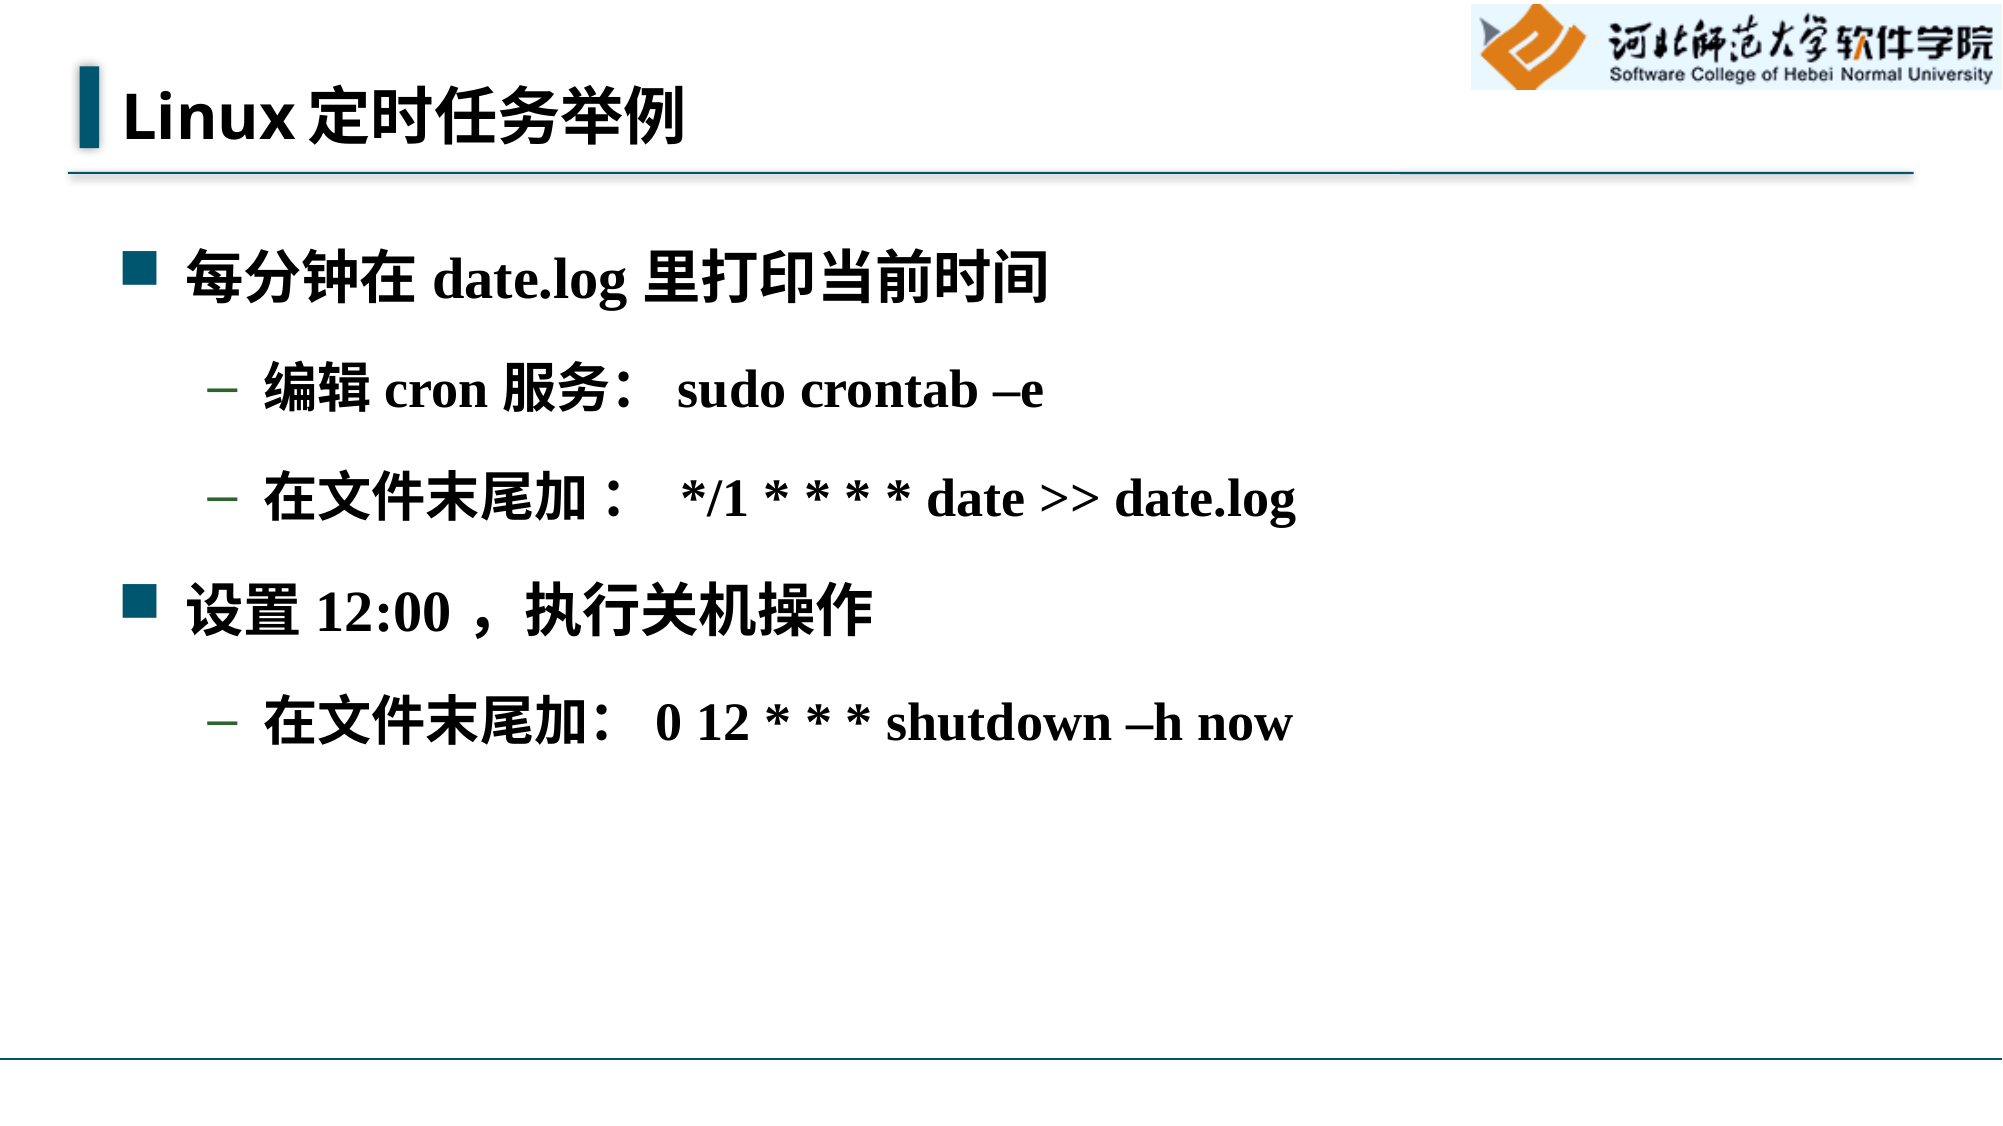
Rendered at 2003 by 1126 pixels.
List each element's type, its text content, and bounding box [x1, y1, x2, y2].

list 每分钟在date.log里打印当前时间 编辑cron服务：sudo crontab –e 在文件末尾加 ： */1 * * * * date >> date.log 设置12:00，执行关机操作 在文件末尾加：0 12 * * * shutdown –h now [99, 196, 1903, 1024]
picture [1471, 4, 2002, 90]
title Linux定时任务举例 [103, 66, 1462, 162]
